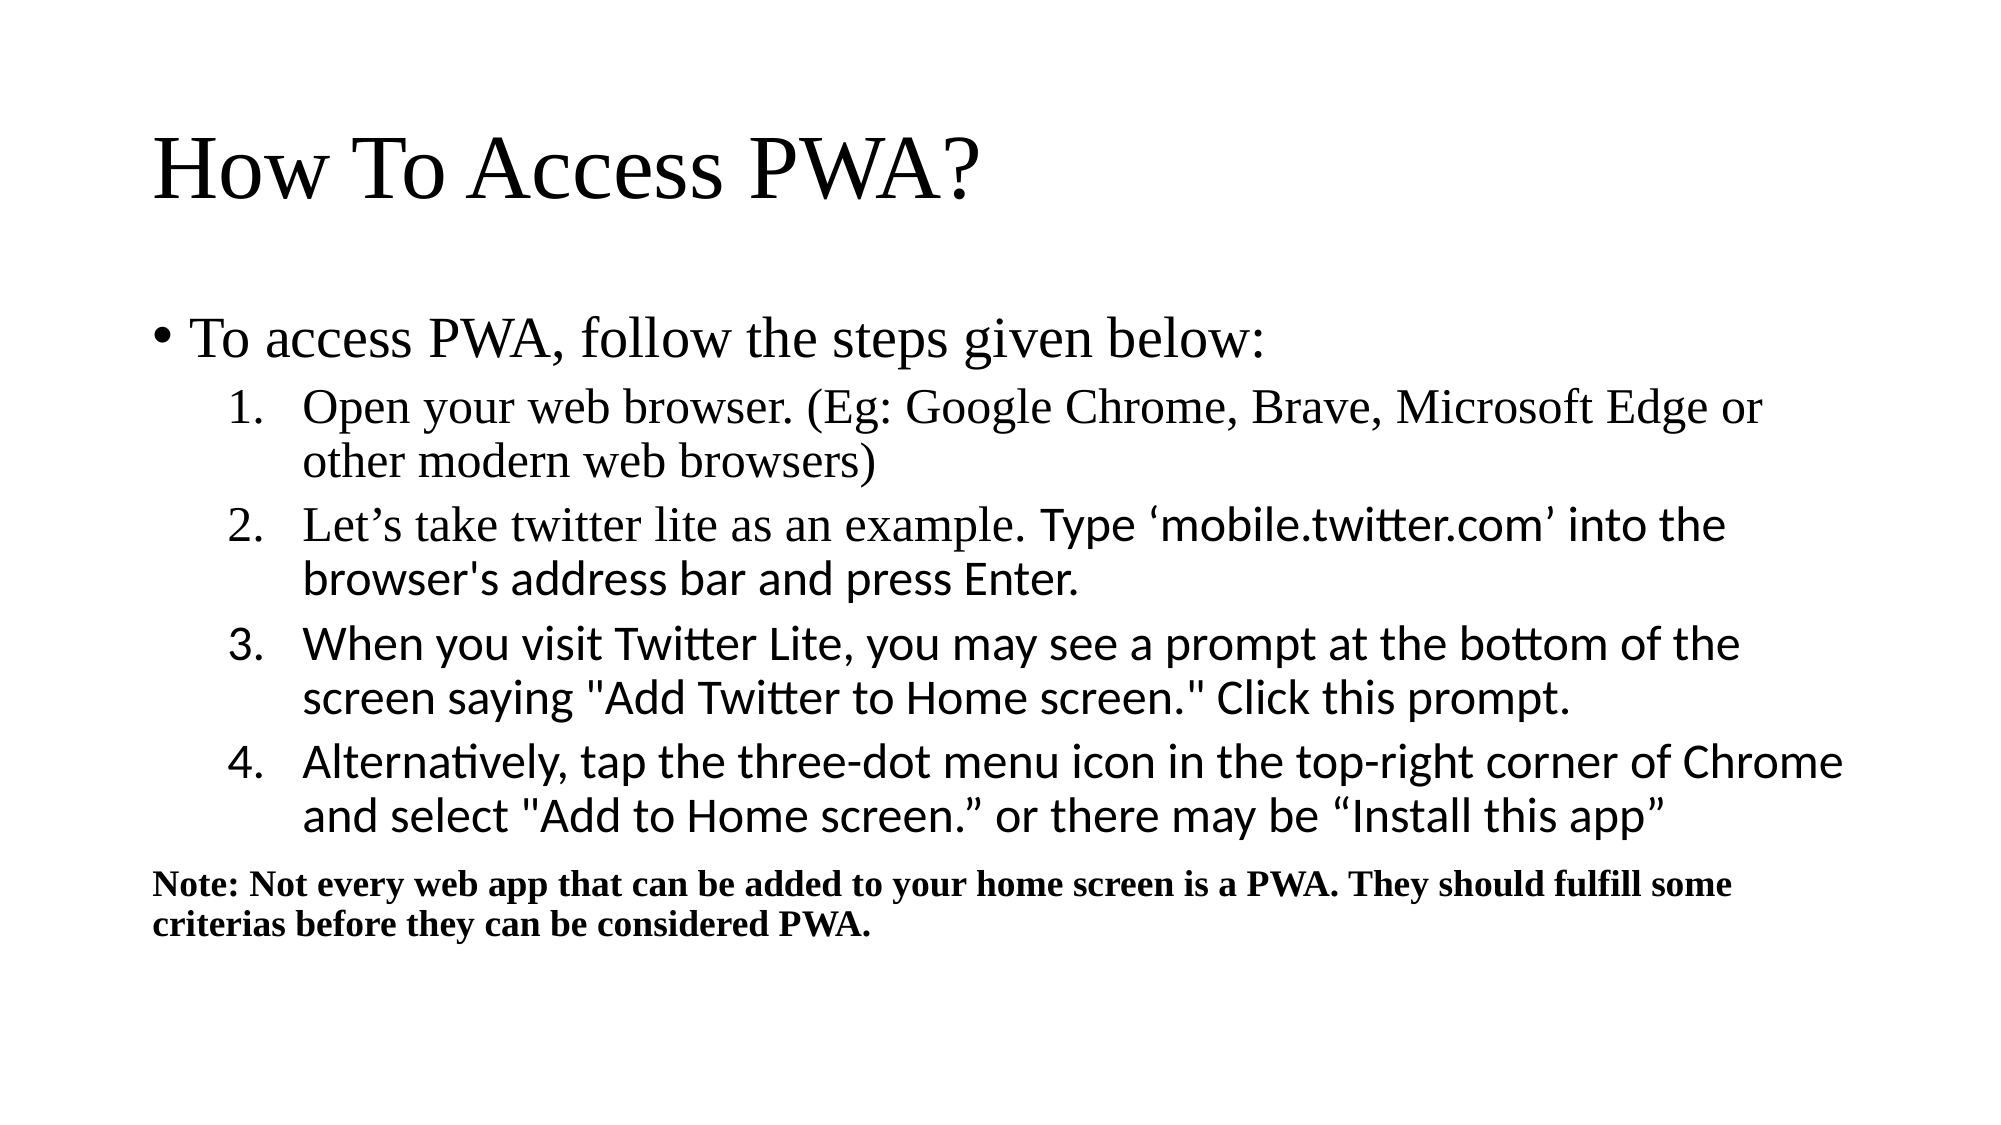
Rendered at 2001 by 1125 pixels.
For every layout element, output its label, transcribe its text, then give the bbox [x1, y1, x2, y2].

title How To Access PWA? [137, 59, 1863, 278]
list To access PWA, follow the steps given below: Open your web browser. (Eg: Google Chrome, Brave, Microsoft Edge or other modern web browsers) Let’s take twitter lite as an example. Type ‘mobile.twitter.com’ into the browser's address bar and press Enter. When you visit Twitter Lite, you may see a prompt at the bottom of the screen saying "Add Twitter to Home screen." Click this prompt. Alternatively, tap the three-dot menu icon in the top-right corner of Chrome and select "Add to Home screen.” or there may be “Install this app” Note: Not every web app that can be added to your home screen is a PWA. They should fulfill some criterias before they can be considered PWA. [137, 299, 1863, 1014]
